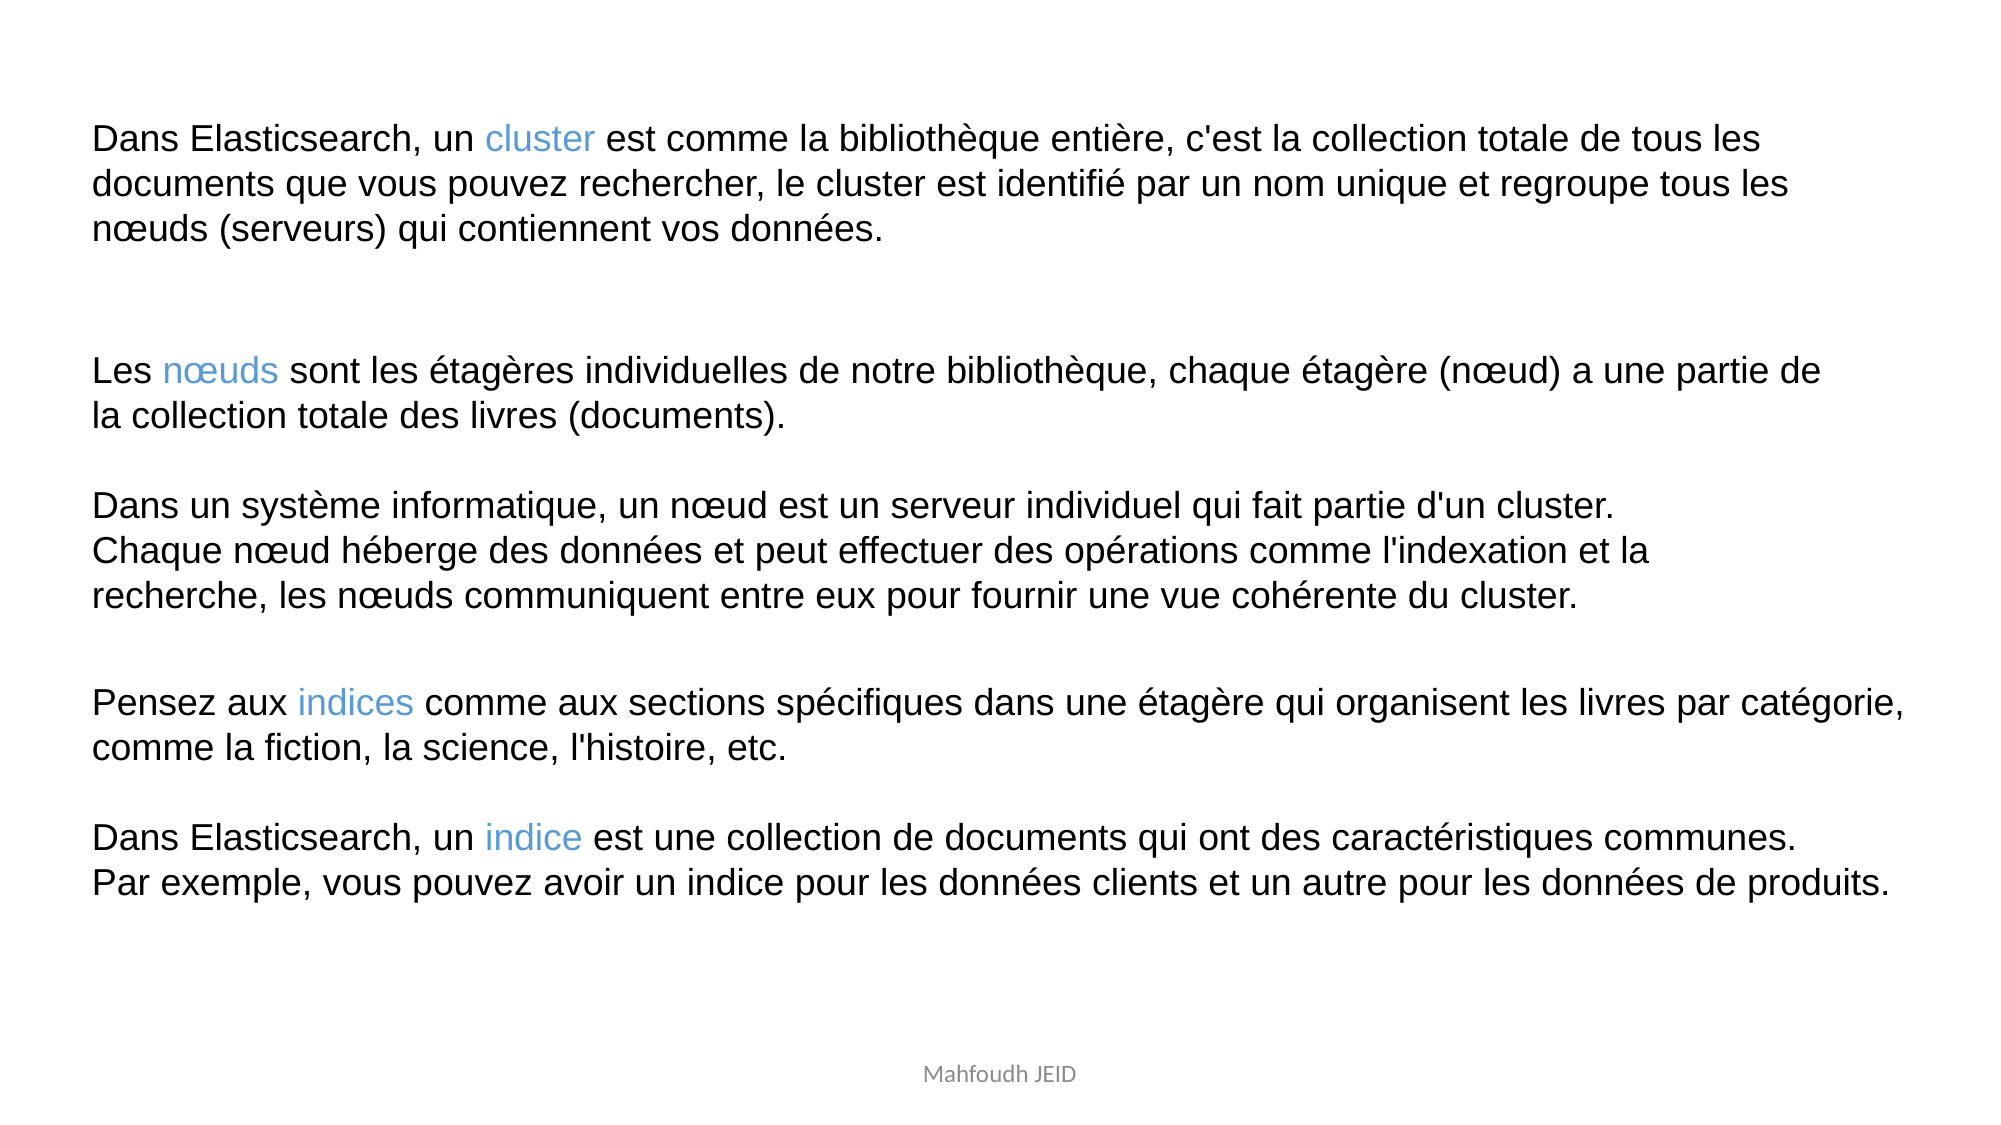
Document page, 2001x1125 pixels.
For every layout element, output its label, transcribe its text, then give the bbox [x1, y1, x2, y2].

footer Mahfoudh JEID [662, 1042, 1338, 1103]
text_box Dans Elasticsearch, un cluster est comme la bibliothèque entière, c'est la collection totale de tous les documents que vous pouvez rechercher, le cluster est identifié par un nom unique et regroupe tous les nœuds (serveurs) qui contiennent vos données. [77, 61, 1928, 347]
text_box Les nœuds sont les étagères individuelles de notre bibliothèque, chaque étagère (nœud) a une partie de la collection totale des livres (documents). Dans un système informatique, un nœud est un serveur individuel qui fait partie d'un cluster. Chaque nœud héberge des données et peut effectuer des opérations comme l'indexation et la recherche, les nœuds communiquent entre eux pour fournir une vue cohérente du cluster. [77, 293, 1849, 670]
text_box Pensez aux indices comme aux sections spécifiques dans une étagère qui organisent les livres par catégorie, comme la fiction, la science, l'histoire, etc. Dans Elasticsearch, un indice est une collection de documents qui ont des caractéristiques communes. Par exemple, vous pouvez avoir un indice pour les données clients et un autre pour les données de produits. [77, 670, 1928, 1001]
